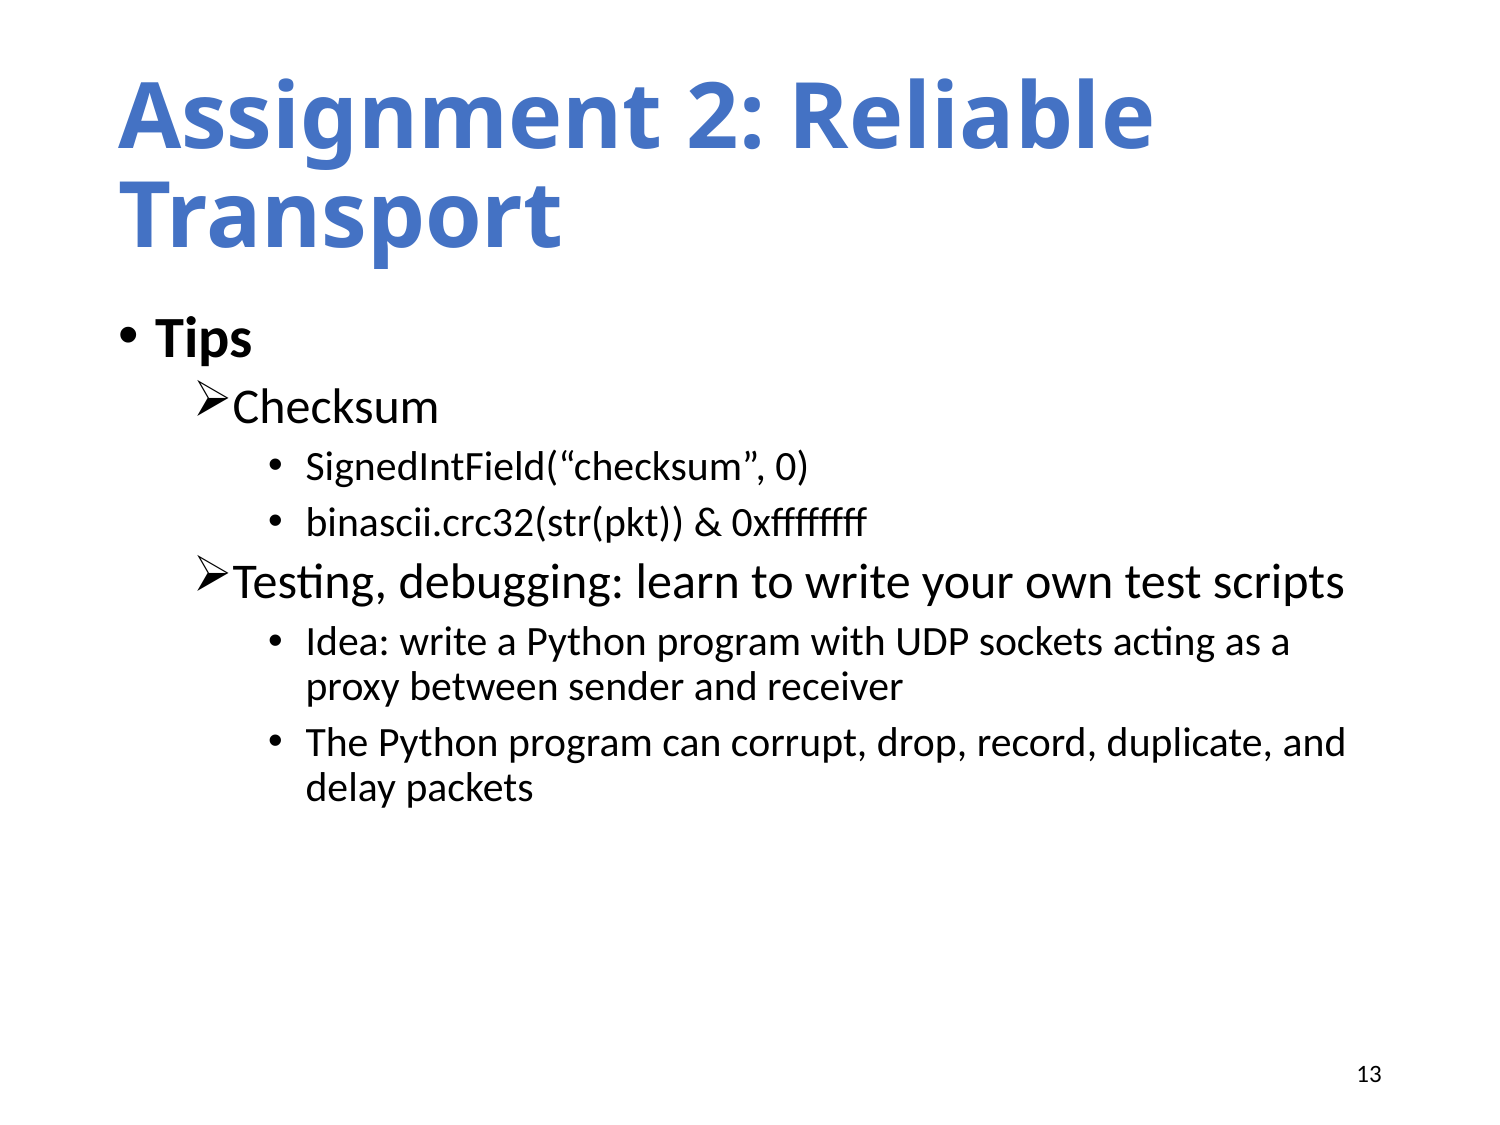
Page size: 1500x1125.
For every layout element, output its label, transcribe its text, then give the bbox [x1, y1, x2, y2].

list Tips Checksum SignedIntField(“checksum”, 0) binascii.crc32(str(pkt)) & 0xffffffff Testing, debugging: learn to write your own test scripts Idea: write a Python program with UDP sockets acting as a proxy between sender and receiver The Python program can corrupt, drop, record, duplicate, and delay packets [103, 299, 1397, 1014]
title Assignment 2: Reliable Transport [103, 59, 1397, 278]
slide_number 13 [1059, 1042, 1397, 1103]
